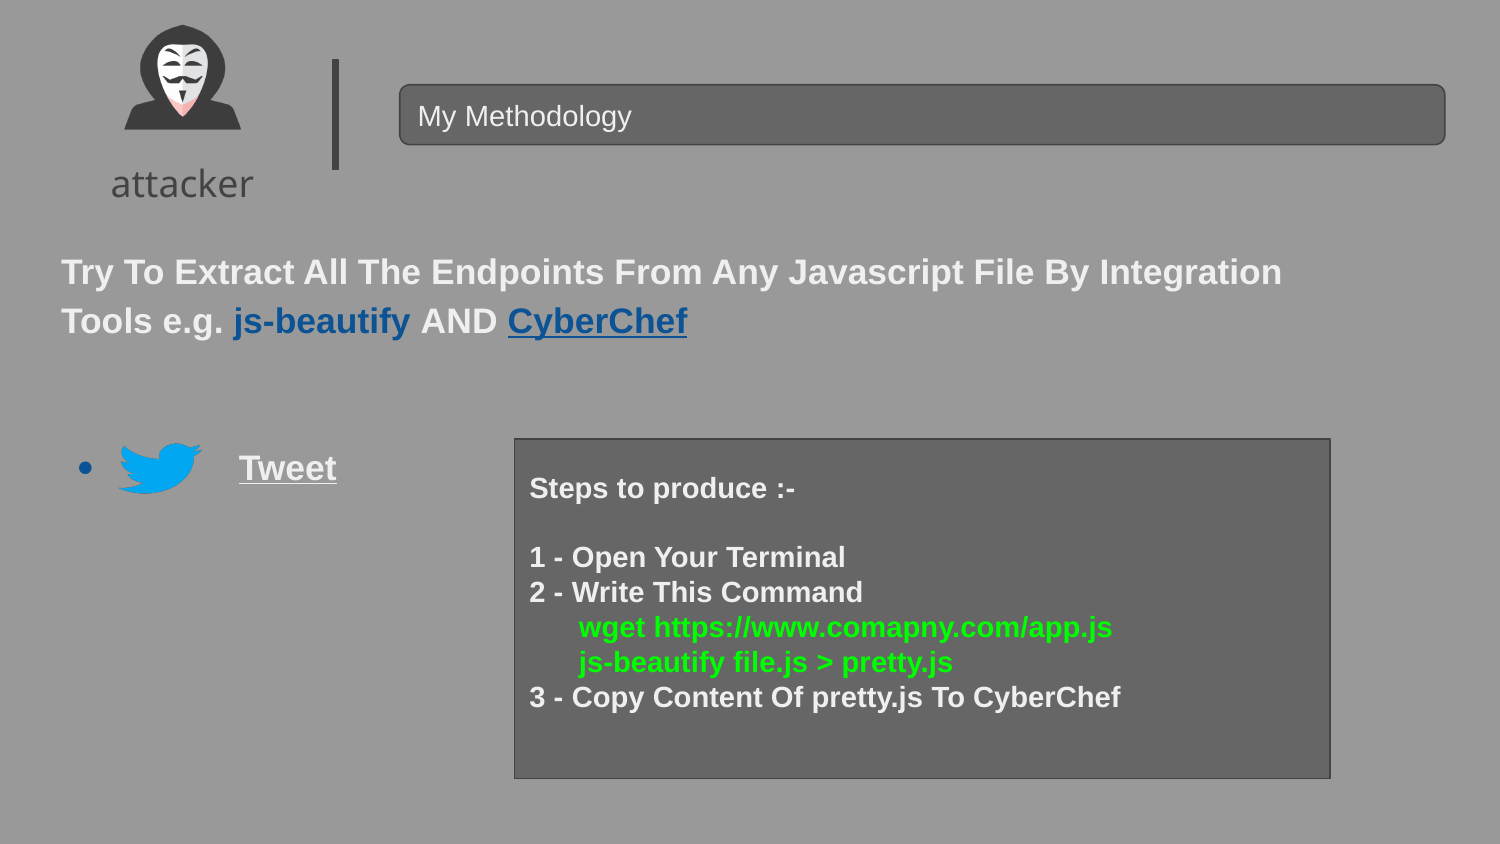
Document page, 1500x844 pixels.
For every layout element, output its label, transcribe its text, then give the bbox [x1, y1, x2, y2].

text_box Steps to produce :- 1 - Open Your Terminal 2 - Write This Command wget https://www.comapny.com/app.js js-beautify file.js > pretty.js 3 - Copy Content Of pretty.js To CyberChef [514, 438, 1331, 779]
picture [118, 438, 202, 499]
text_box Try To Extract All The Endpoints From Any Javascript File By Integration Tools e.g. js-beautify AND CyberChef [46, 227, 1500, 401]
text_box My Methodology [399, 84, 1445, 145]
text_box [333, 59, 339, 170]
text_box attacker [47, 144, 318, 205]
text_box Tweet [41, 429, 555, 490]
picture [82, 0, 283, 170]
